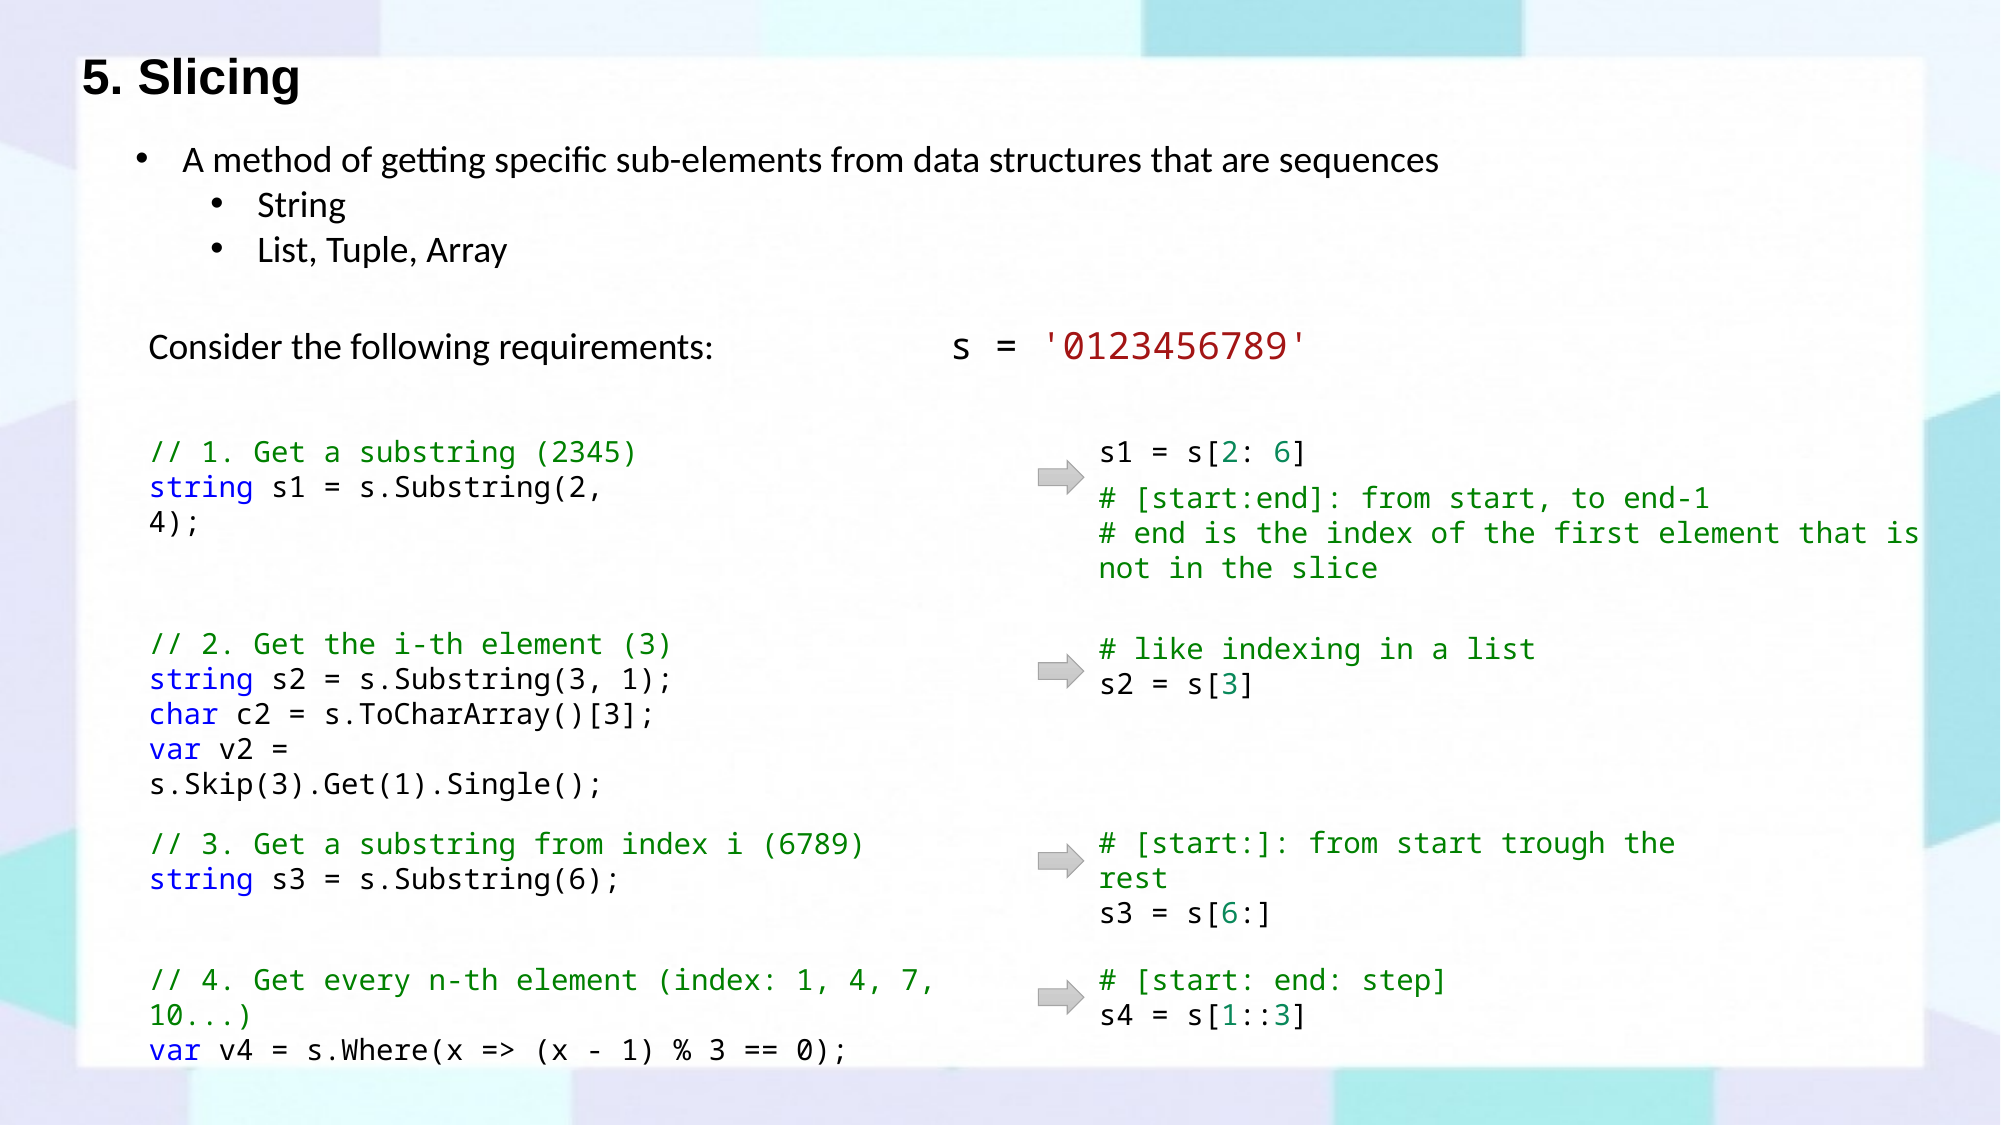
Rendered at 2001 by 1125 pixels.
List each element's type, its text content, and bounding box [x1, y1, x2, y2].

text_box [1038, 954, 2000, 1041]
picture [0, 0, 2001, 1125]
text_box A method of getting specific sub-elements from data structures that are sequences String List, Tuple, Array [120, 127, 1720, 278]
text_box Consider the following requirements: [133, 314, 901, 375]
text_box // 2. Get the i-th element (3) string s2 = s.Substring(3, 1); char c2 = s.ToCharArray()[3]; var v2 = s.Skip(3).Get(1).Single(); [133, 618, 765, 808]
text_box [1038, 426, 1936, 494]
text_box # [start:end]: from start, to end-1 # end is the index of the first element that is not in the slice [1083, 472, 1951, 592]
text_box s = '0123456789' [935, 314, 1325, 375]
text_box // 4. Get every n-th element (index: 1, 4, 7, 10...) var v4 = s.Where(x => (x - 1) % 3 == 0); [133, 954, 1013, 1074]
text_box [1038, 623, 1673, 709]
text_box // 3. Get a substring from index i (6789) string s3 = s.Substring(6); [133, 817, 978, 903]
text_box // 1. Get a substring (2345) string s1 = s.Substring(2, 4); [133, 426, 664, 546]
title 5. Slicing [66, 29, 967, 127]
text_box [1038, 816, 1764, 903]
